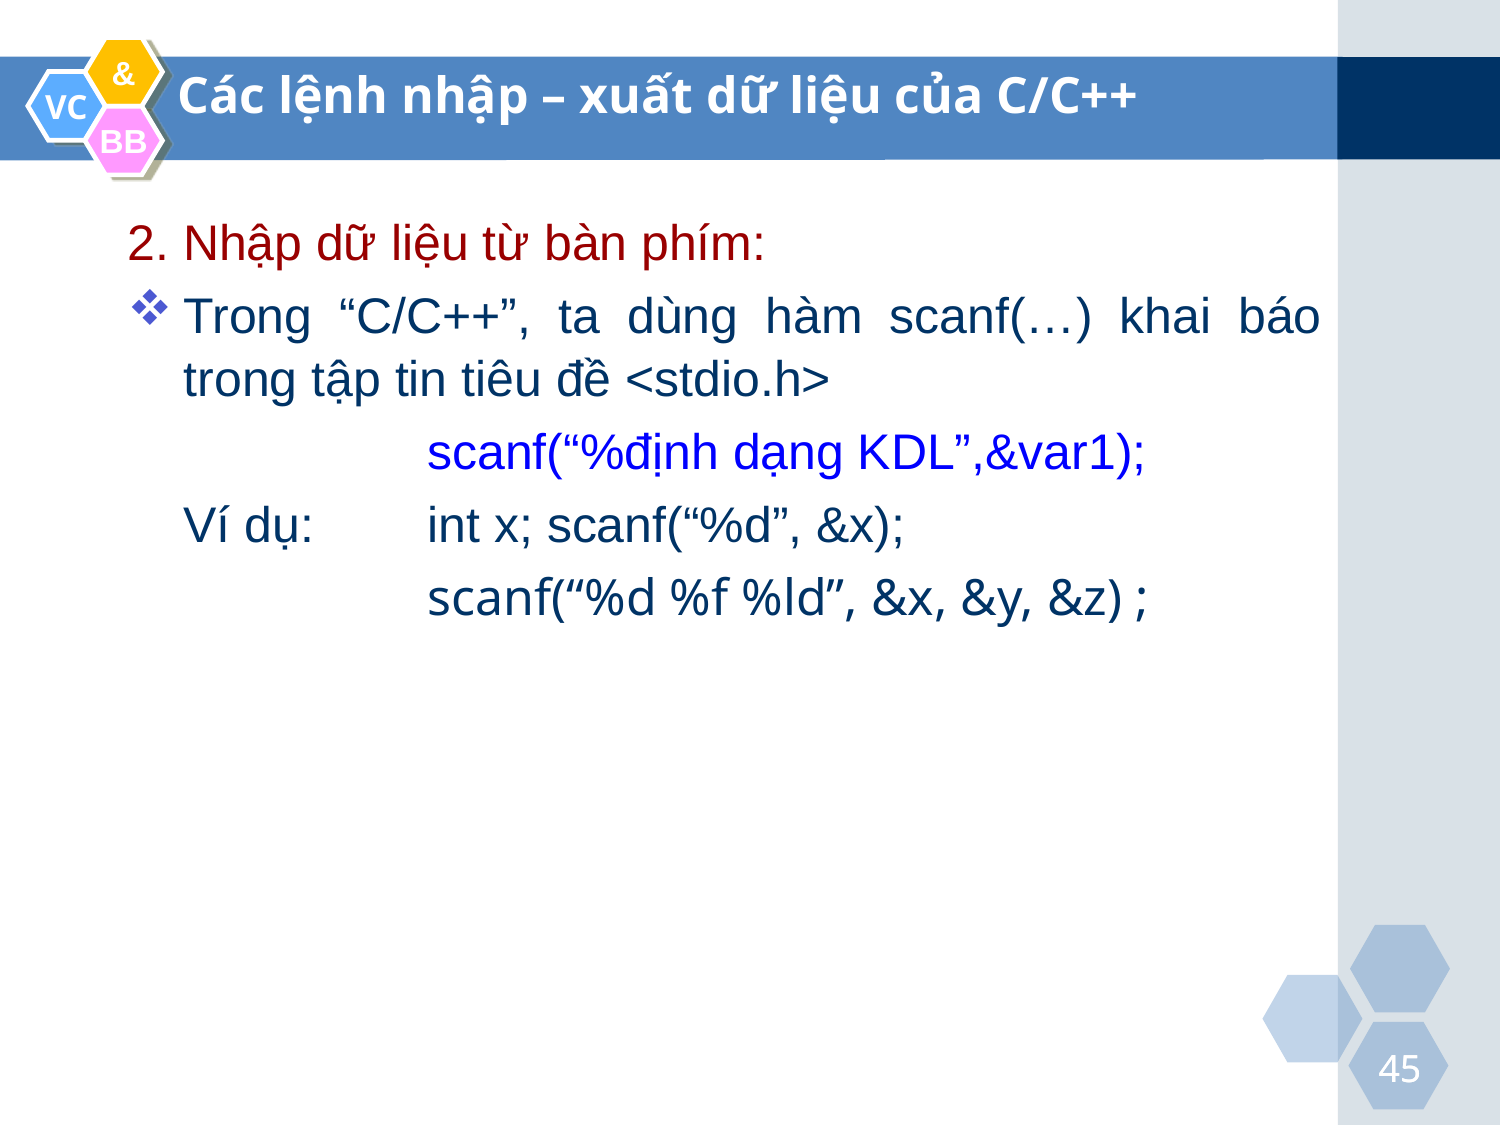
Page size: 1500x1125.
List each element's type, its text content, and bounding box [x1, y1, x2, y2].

text_box Các lệnh nhập – xuất dữ liệu của C/C++ [162, 0, 1500, 188]
list 2. Nhập dữ liệu từ bàn phím: Trong “C/C++”, ta dùng hàm scanf(…) khai báo trong tập tin tiêu đề <stdio.h> scanf(“%định dạng KDL”,&var1); Ví dụ: int x; scanf(“%d”, &x); scanf(“%d %f %ld”, &x, &y, &z) ; [112, 200, 1338, 869]
